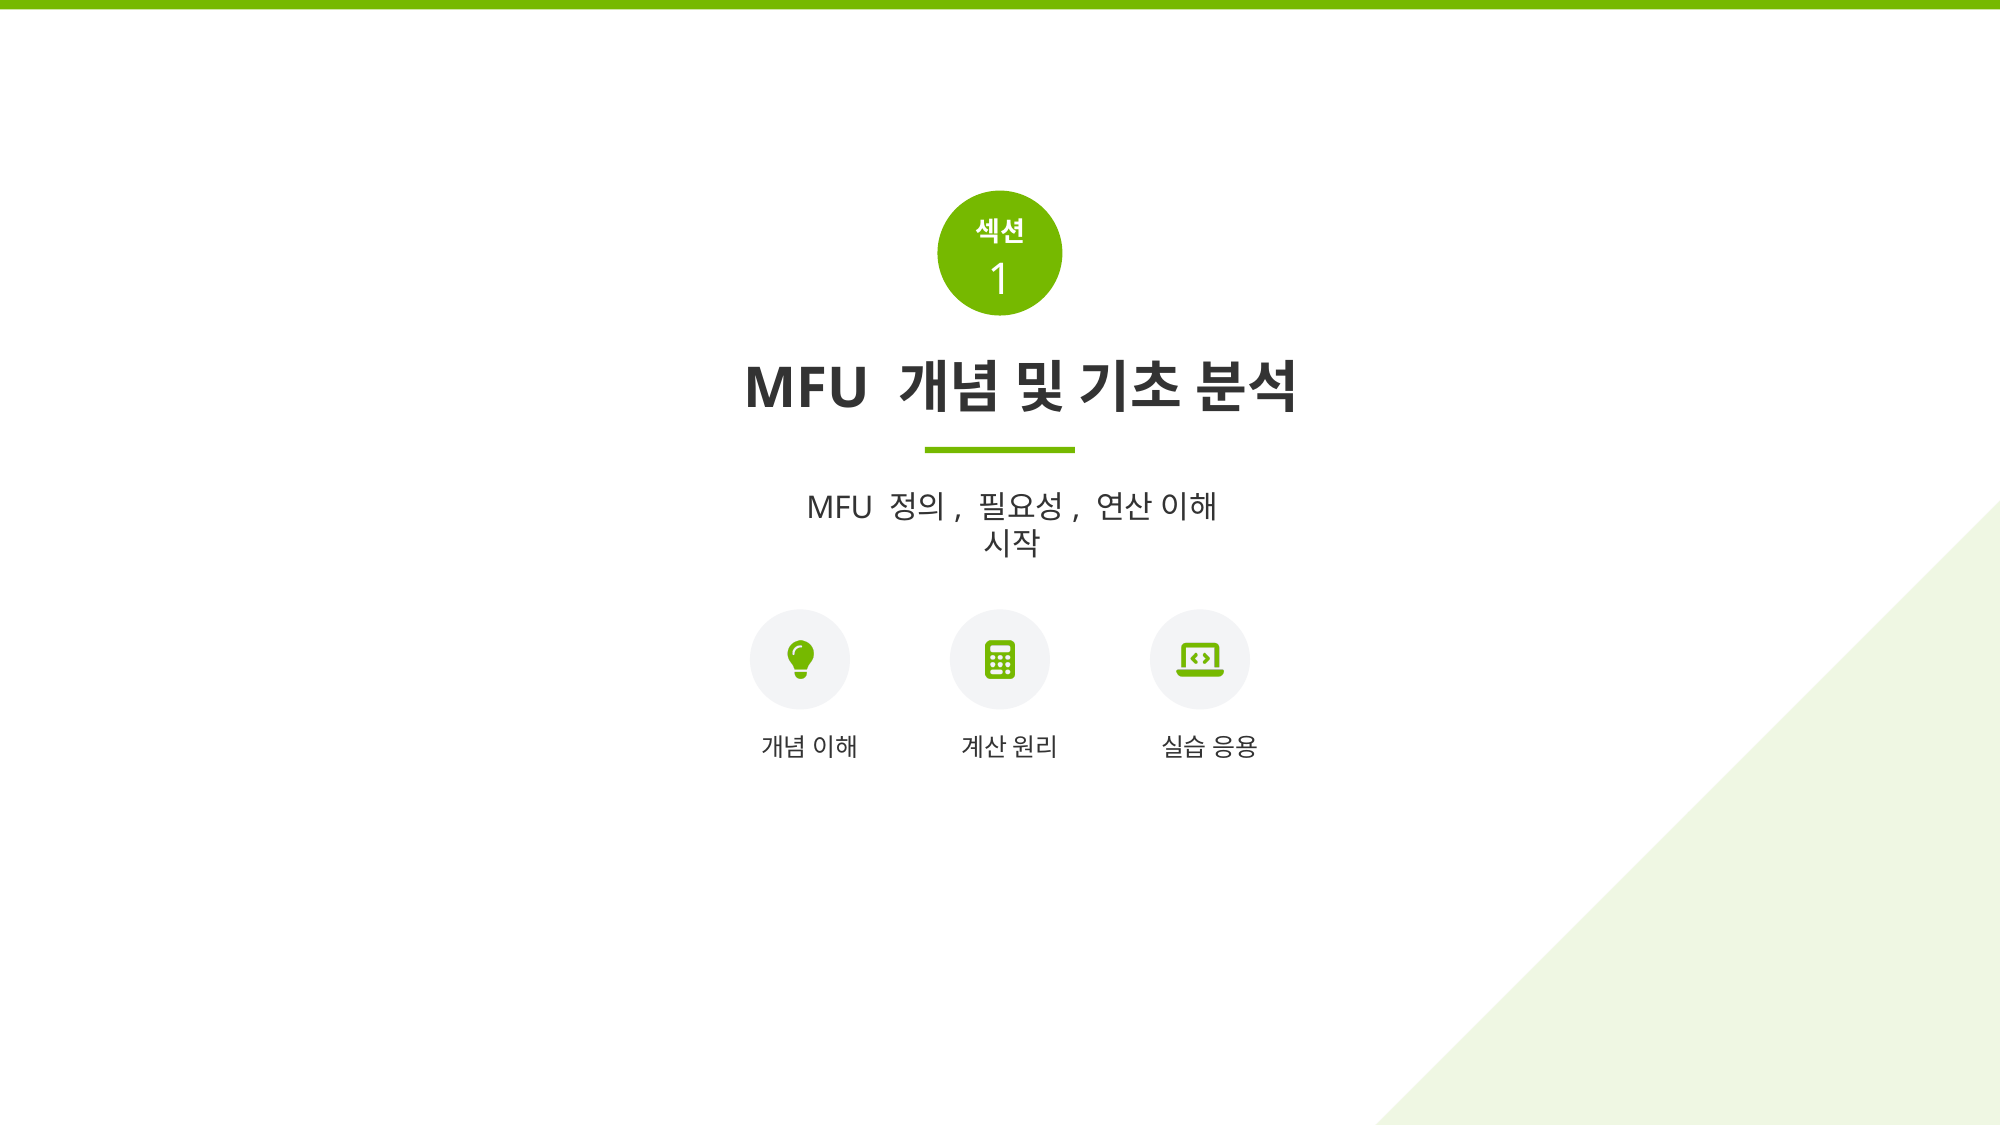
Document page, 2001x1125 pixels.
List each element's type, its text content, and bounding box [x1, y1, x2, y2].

text_box 1 [970, 245, 1029, 309]
text_box [972, 309, 1028, 316]
text_box 실습 응용 [1150, 728, 1270, 766]
picture [985, 640, 1015, 679]
text_box 계산 원리 [950, 728, 1070, 766]
picture [785, 640, 815, 679]
text_box [924, 446, 1075, 454]
picture [1374, 499, 2000, 1125]
text_box MFU 개념 및 기초 분석 [724, 343, 1318, 426]
picture [1176, 640, 1224, 679]
text_box [1149, 609, 1251, 710]
text_box 섹션 [962, 209, 1038, 251]
text_box [949, 609, 1050, 710]
text_box [937, 190, 1063, 309]
text_box MFU 정의, 필요성, 연산 이해 시작 [778, 501, 1246, 547]
text_box [749, 609, 850, 710]
text_box 개념 이해 [750, 728, 870, 766]
